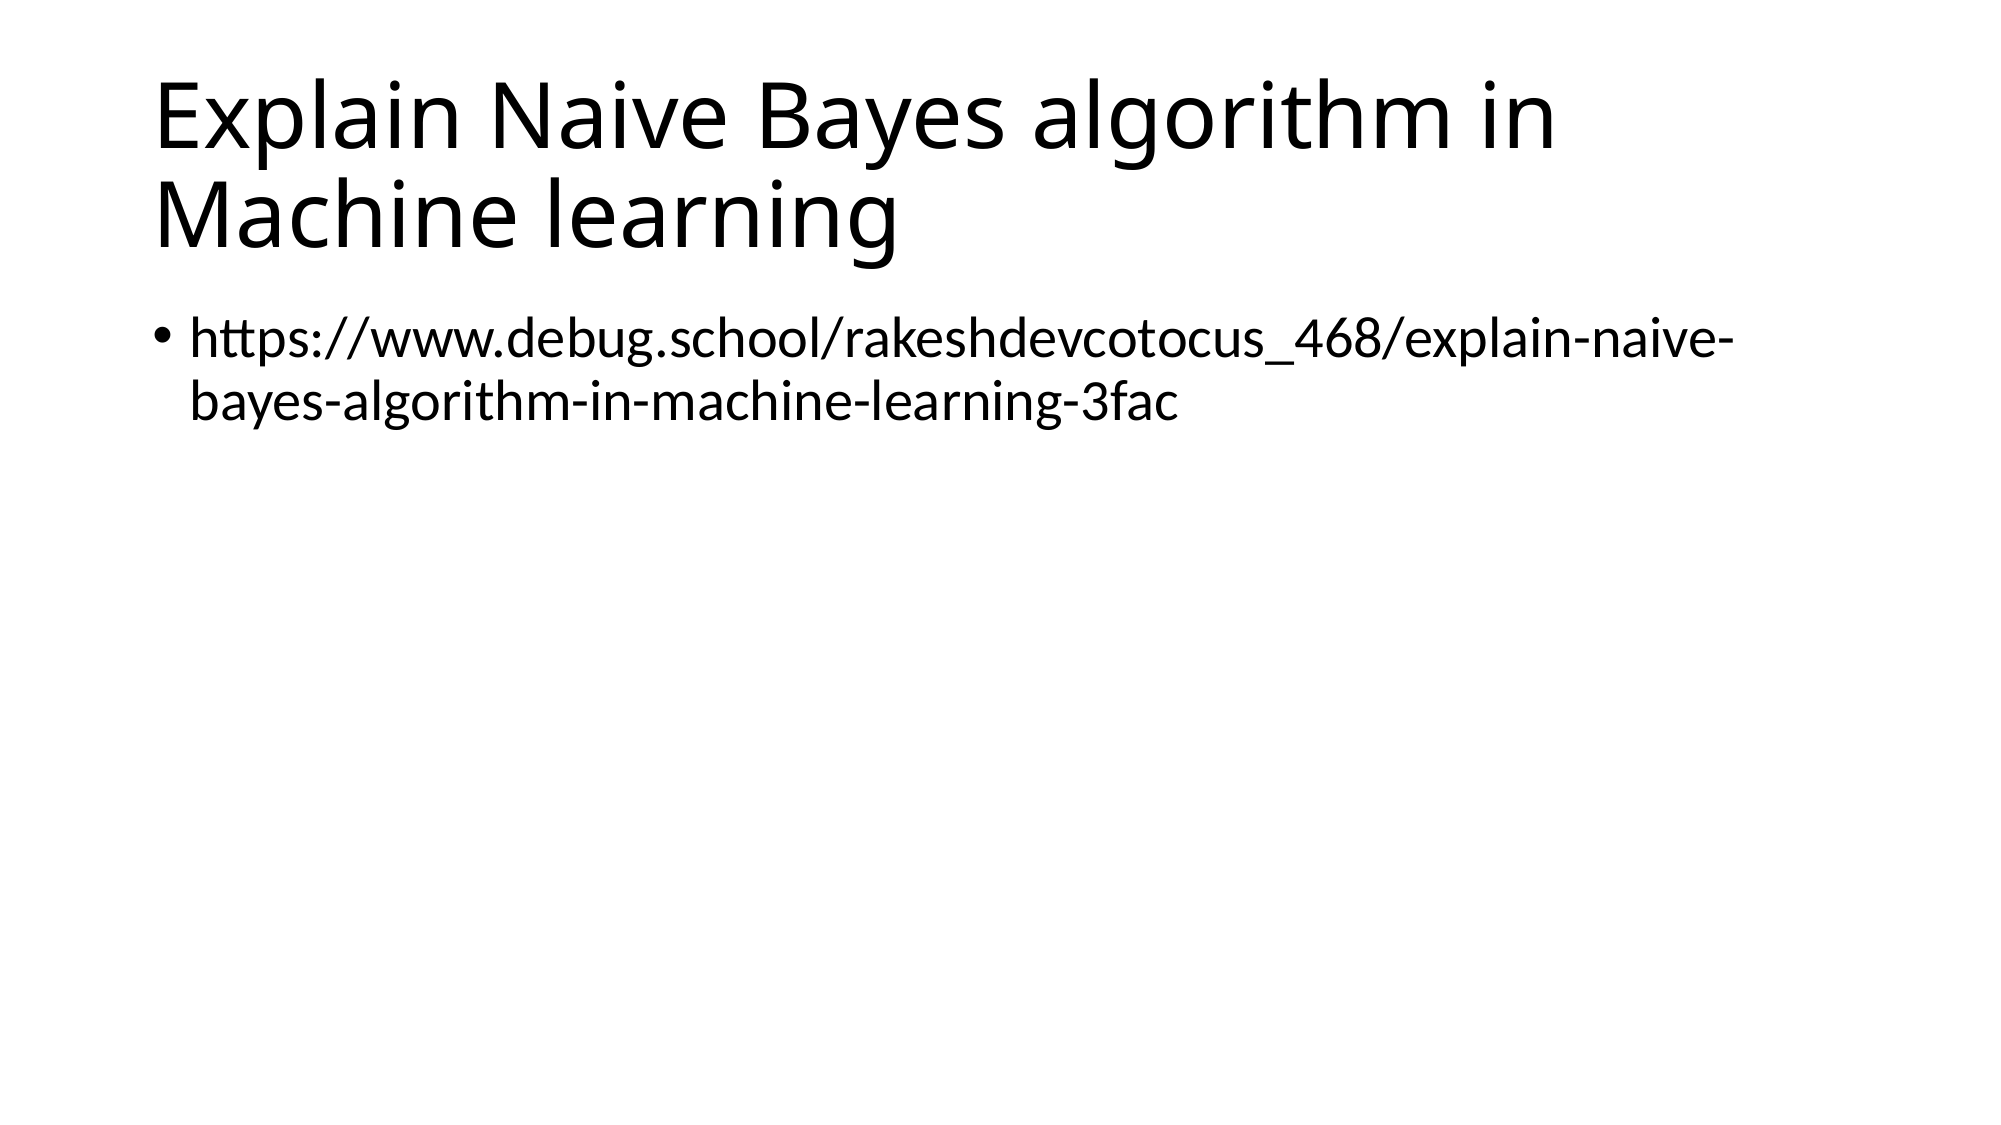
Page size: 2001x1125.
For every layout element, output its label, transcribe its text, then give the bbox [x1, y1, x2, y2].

list https://www.debug.school/rakeshdevcotocus_468/explain-naive-bayes-algorithm-in-machine-learning-3fac [137, 299, 1863, 1014]
title Explain Naive Bayes algorithm in Machine learning [137, 59, 1863, 278]
